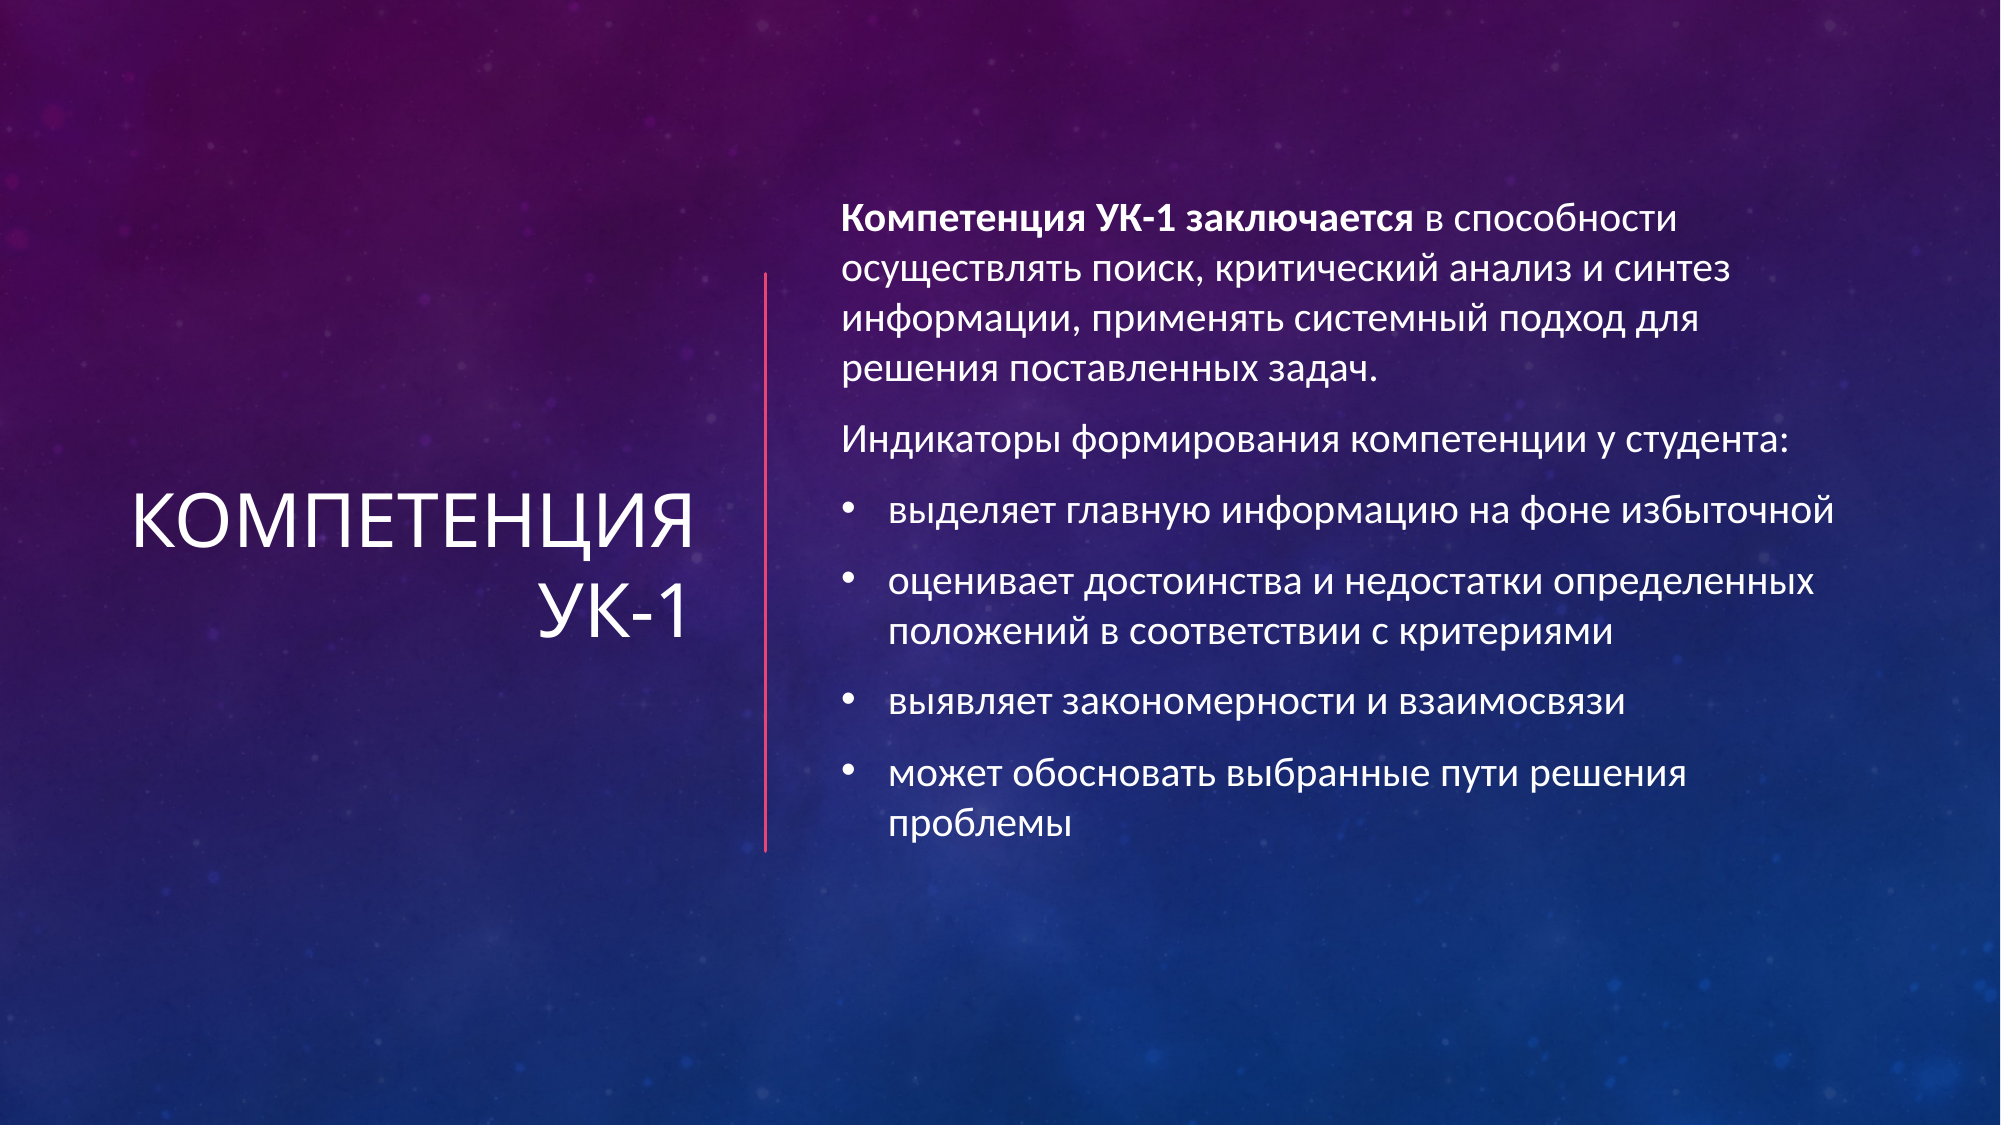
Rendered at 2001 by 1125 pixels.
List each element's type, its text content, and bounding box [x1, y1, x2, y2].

text_box [0, 0, 2000, 1125]
list Компетенция УК-1 заключается в способности осуществлять поиск, критический анализ и синтез информации, применять системный подход для решения поставленных задач. Индикаторы формирования компетенции у студента: выделяет главную информацию на фоне избыточной оценивает достоинства и недостатки определенных положений в соответствии с критериями выявляет закономерности и взаимосвязи может обосновать выбранные пути решения проблемы [825, 242, 1896, 990]
title Компетенция УК-1 [112, 188, 713, 937]
